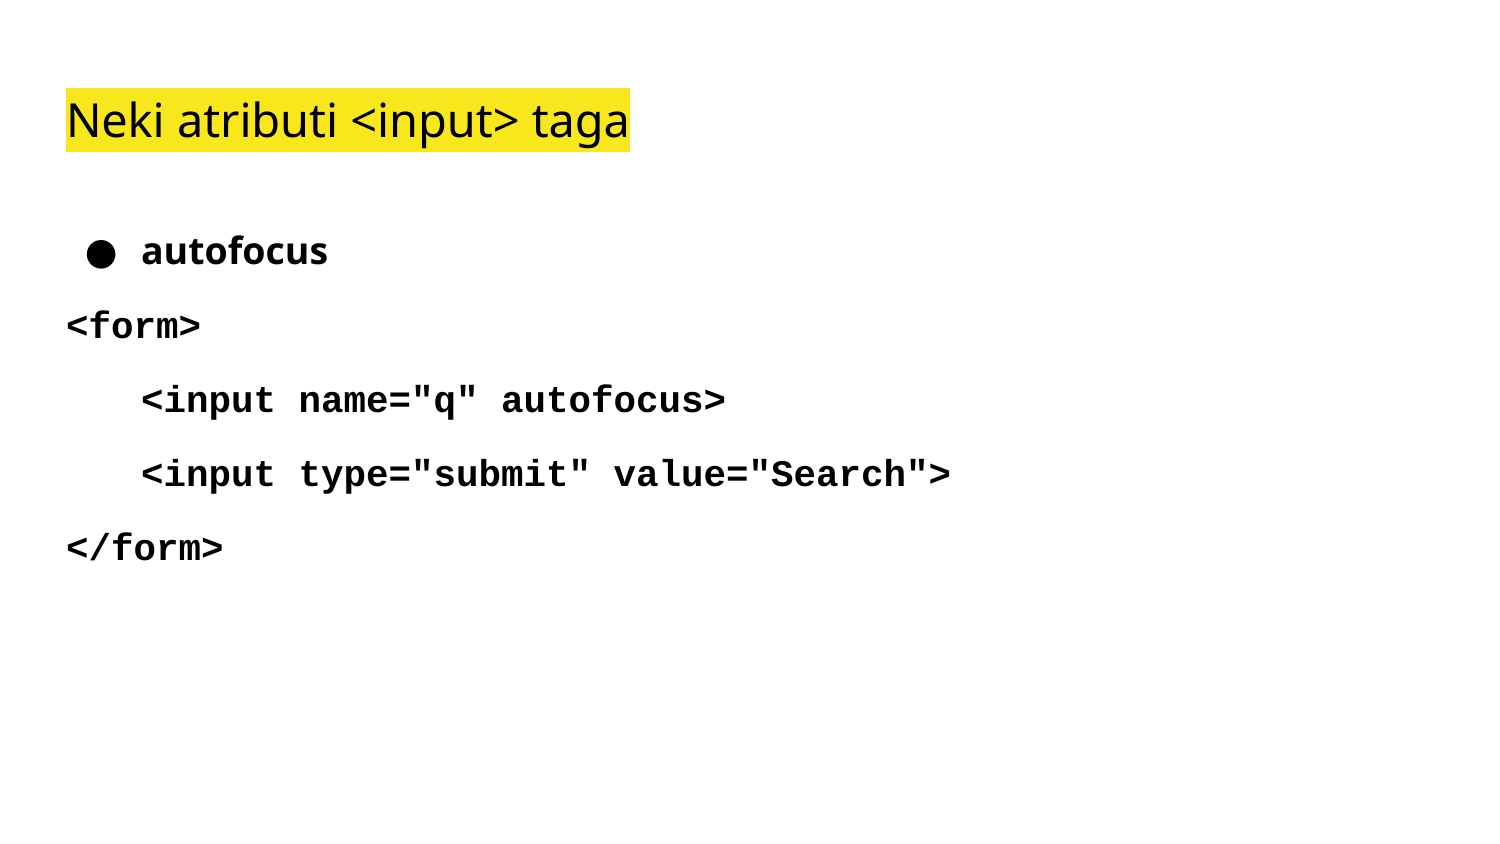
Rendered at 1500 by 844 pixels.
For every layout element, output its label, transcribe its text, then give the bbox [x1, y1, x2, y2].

list autofocus <form> <input name="q" autofocus> <input type="submit" value="Search"> </form> [51, 202, 1449, 742]
title Neki atributi <input> taga [51, 72, 1449, 167]
